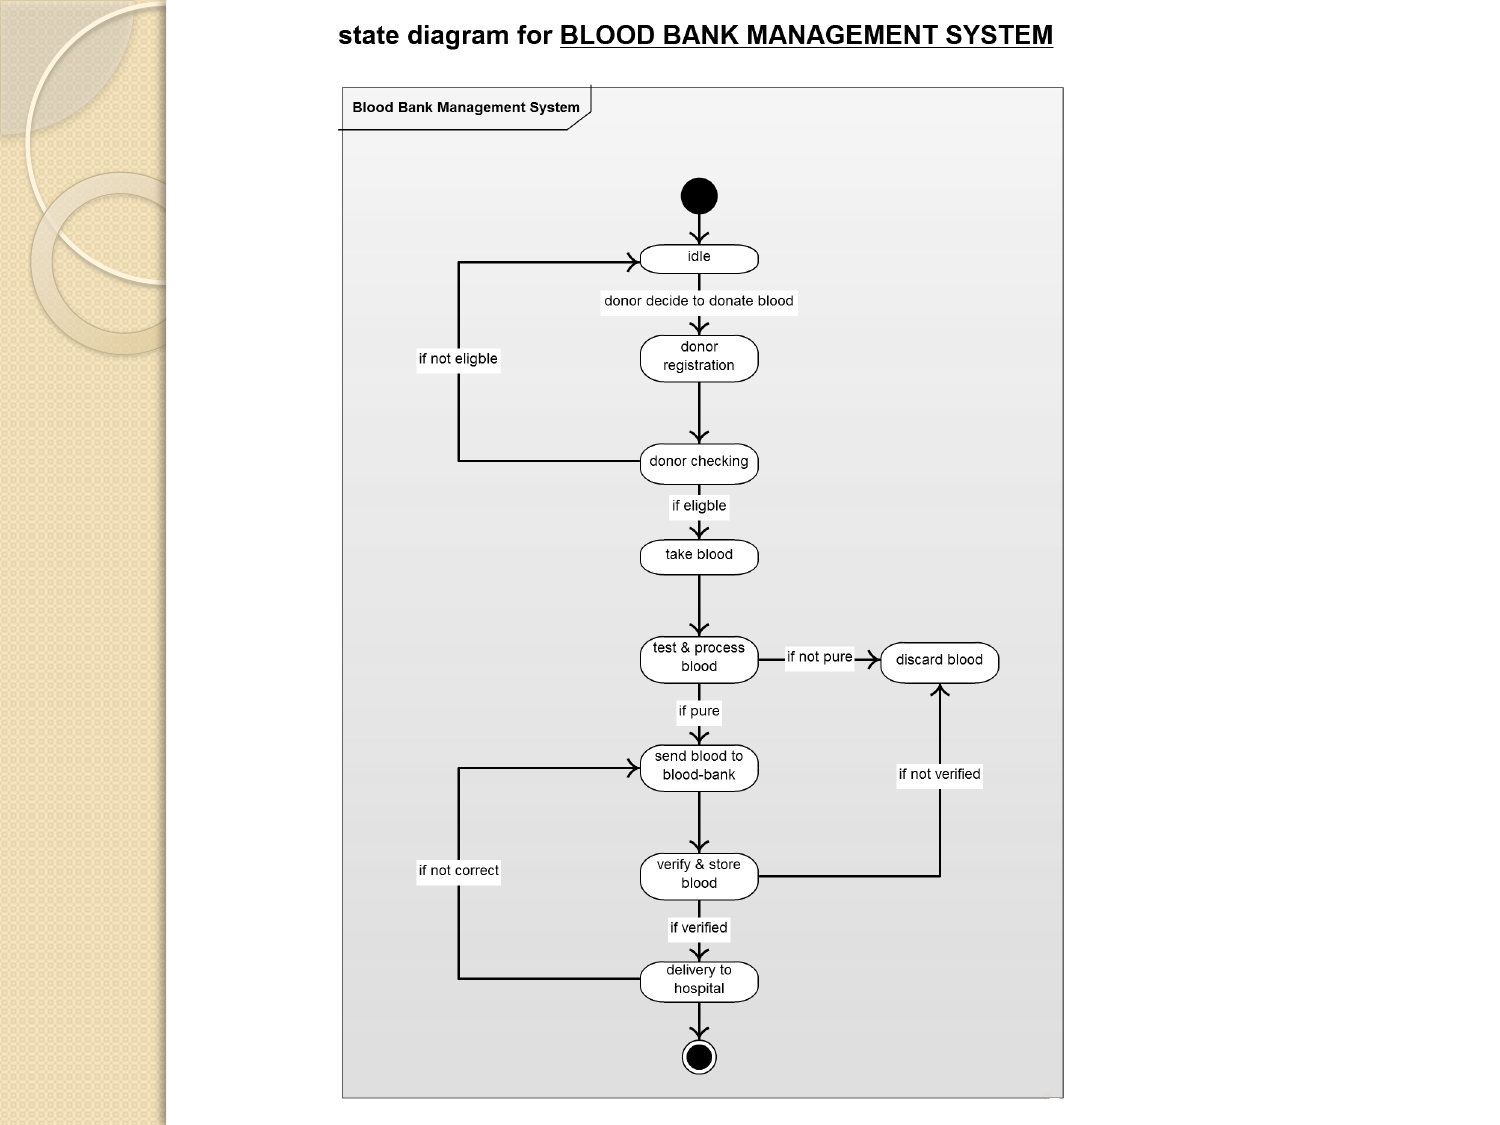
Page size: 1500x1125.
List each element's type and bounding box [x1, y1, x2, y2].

list [328, 12, 1076, 1114]
